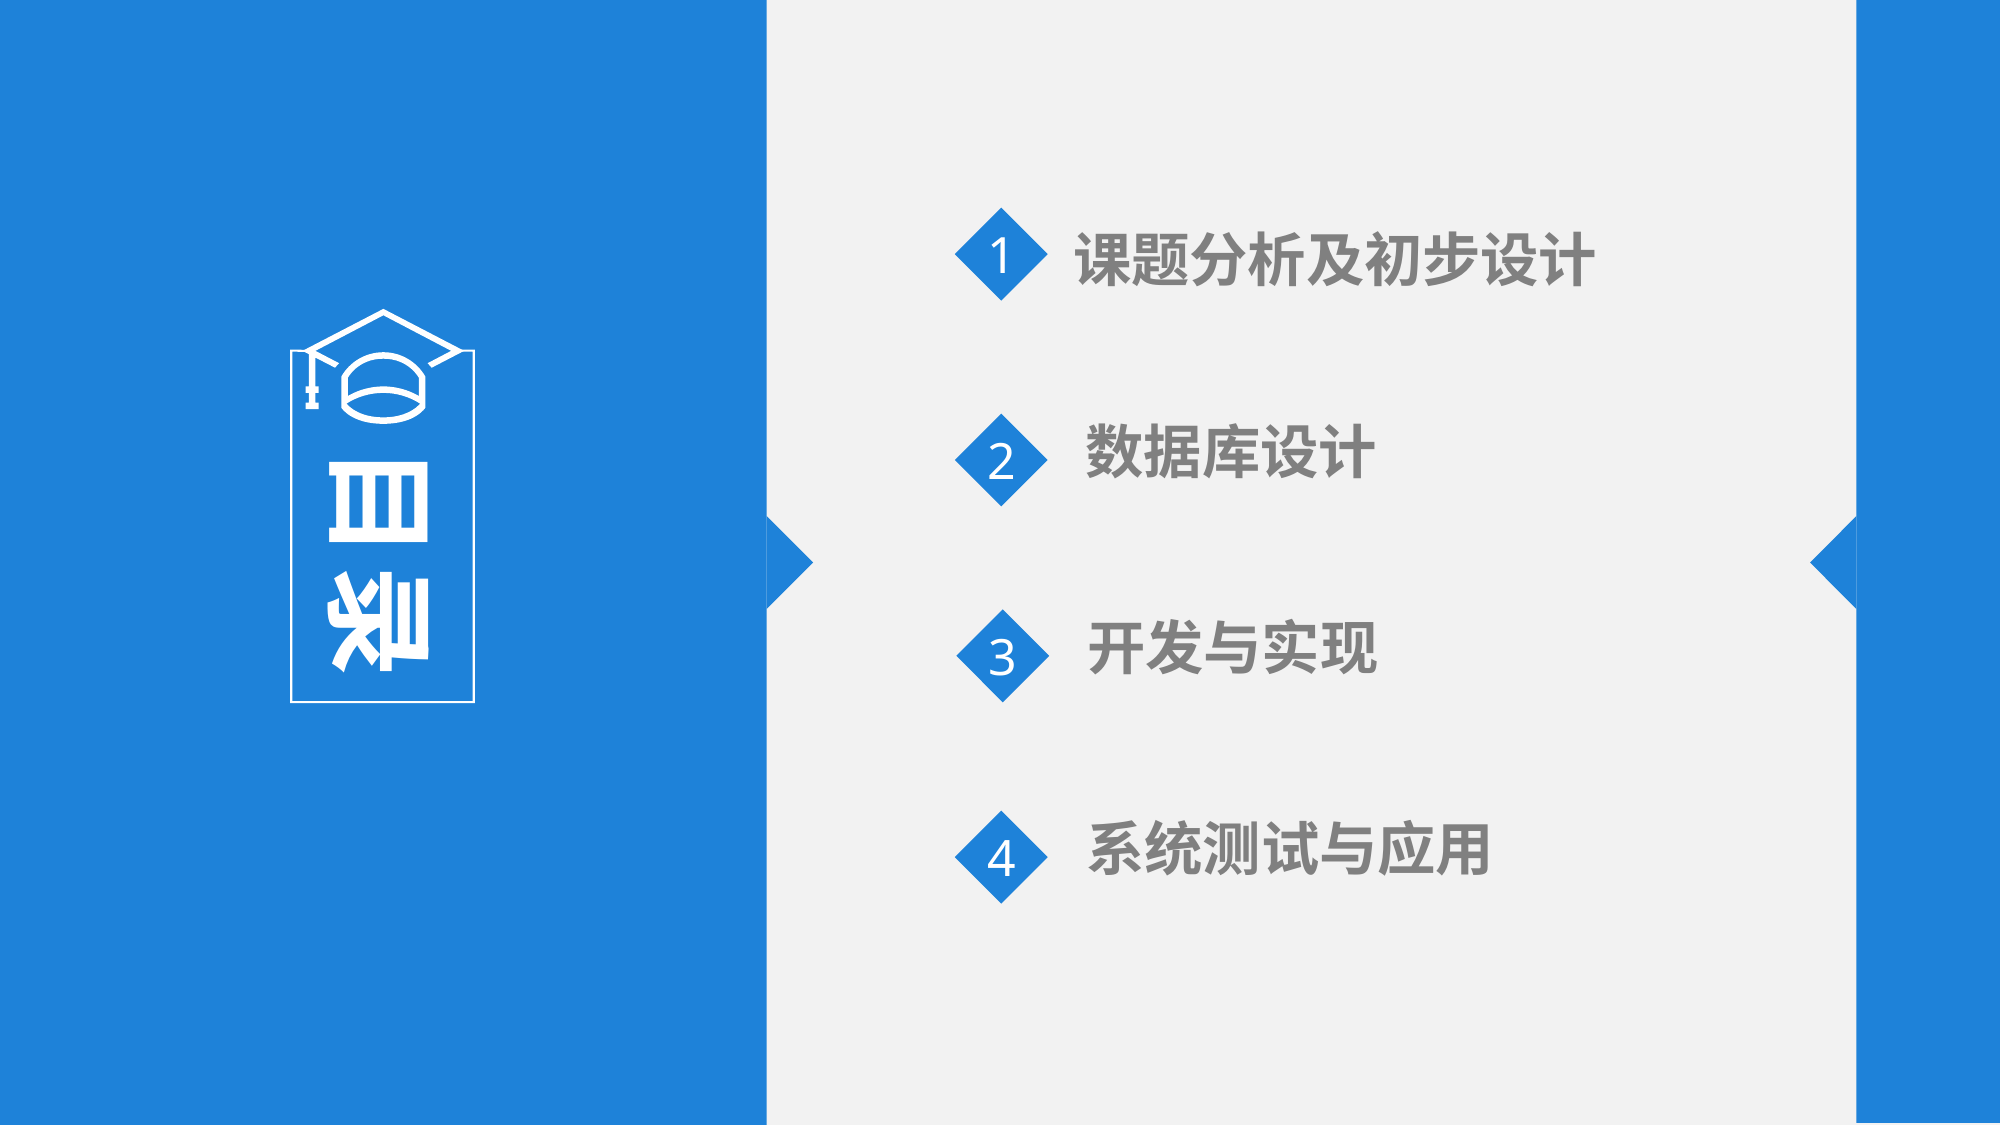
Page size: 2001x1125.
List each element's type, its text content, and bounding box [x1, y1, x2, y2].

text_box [954, 407, 1394, 507]
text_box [13, 0, 2000, 1124]
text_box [954, 207, 1616, 303]
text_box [956, 603, 1396, 703]
text_box 目录 [0, 0, 768, 1125]
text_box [954, 804, 1512, 904]
